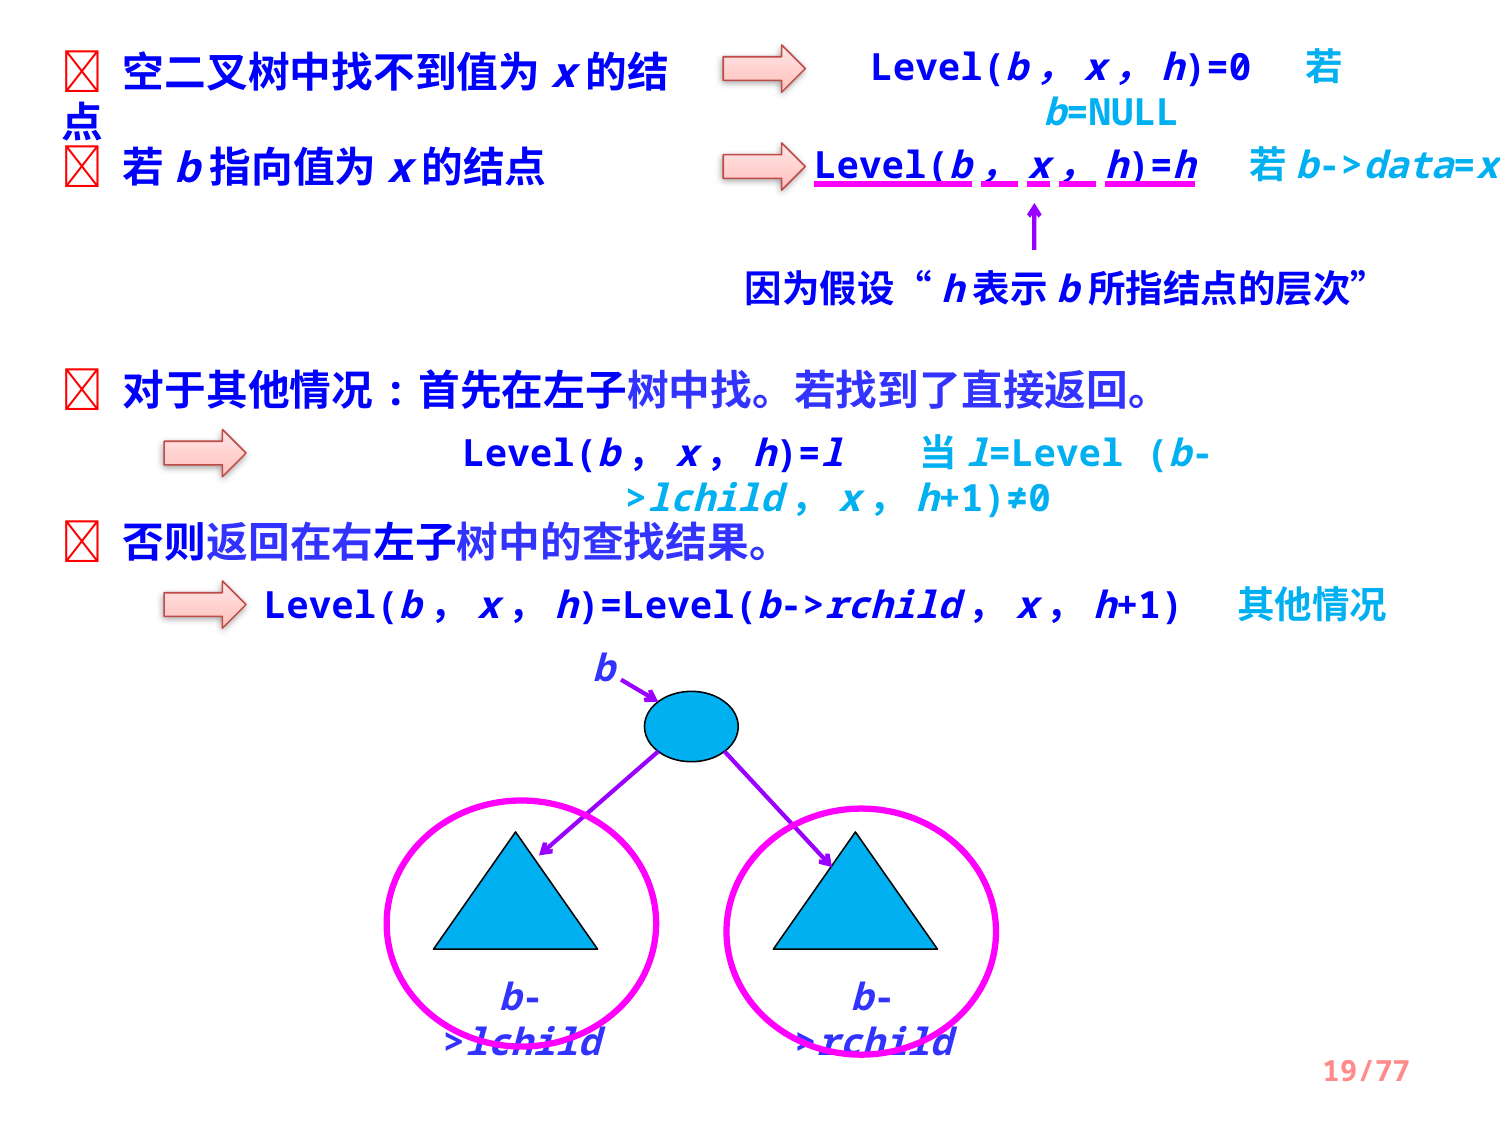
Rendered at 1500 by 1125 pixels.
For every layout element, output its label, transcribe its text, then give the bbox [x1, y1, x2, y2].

text_box [446, 1026, 596, 1047]
text_box [386, 846, 416, 1001]
text_box Level(b，x，h)=Level(b->rchild，x，h+1) 其他情况 [222, 574, 1407, 634]
text_box [722, 44, 800, 93]
text_box [163, 428, 247, 478]
text_box Level(b，x，h)=l 当l=Level (b->lchild，x，h+1)≠0 [257, 421, 1418, 527]
text_box  空二叉树中找不到值为x的结点 [46, 38, 715, 133]
text_box  对于其他情况:首先在左子树中找。若找到了直接返回。 [46, 339, 1418, 422]
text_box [421, 644, 973, 1019]
slide_number 19/77 [1074, 1042, 1425, 1103]
text_box  若b指向值为x的结点 [46, 133, 712, 199]
text_box  否则返回在右左子树中的查找结果。 [46, 508, 926, 574]
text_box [714, 133, 1500, 319]
text_box [163, 580, 247, 629]
text_box [978, 870, 997, 994]
text_box Level(b，x，h)=0 若b=NULL [800, 35, 1422, 131]
text_box [774, 1026, 948, 1055]
